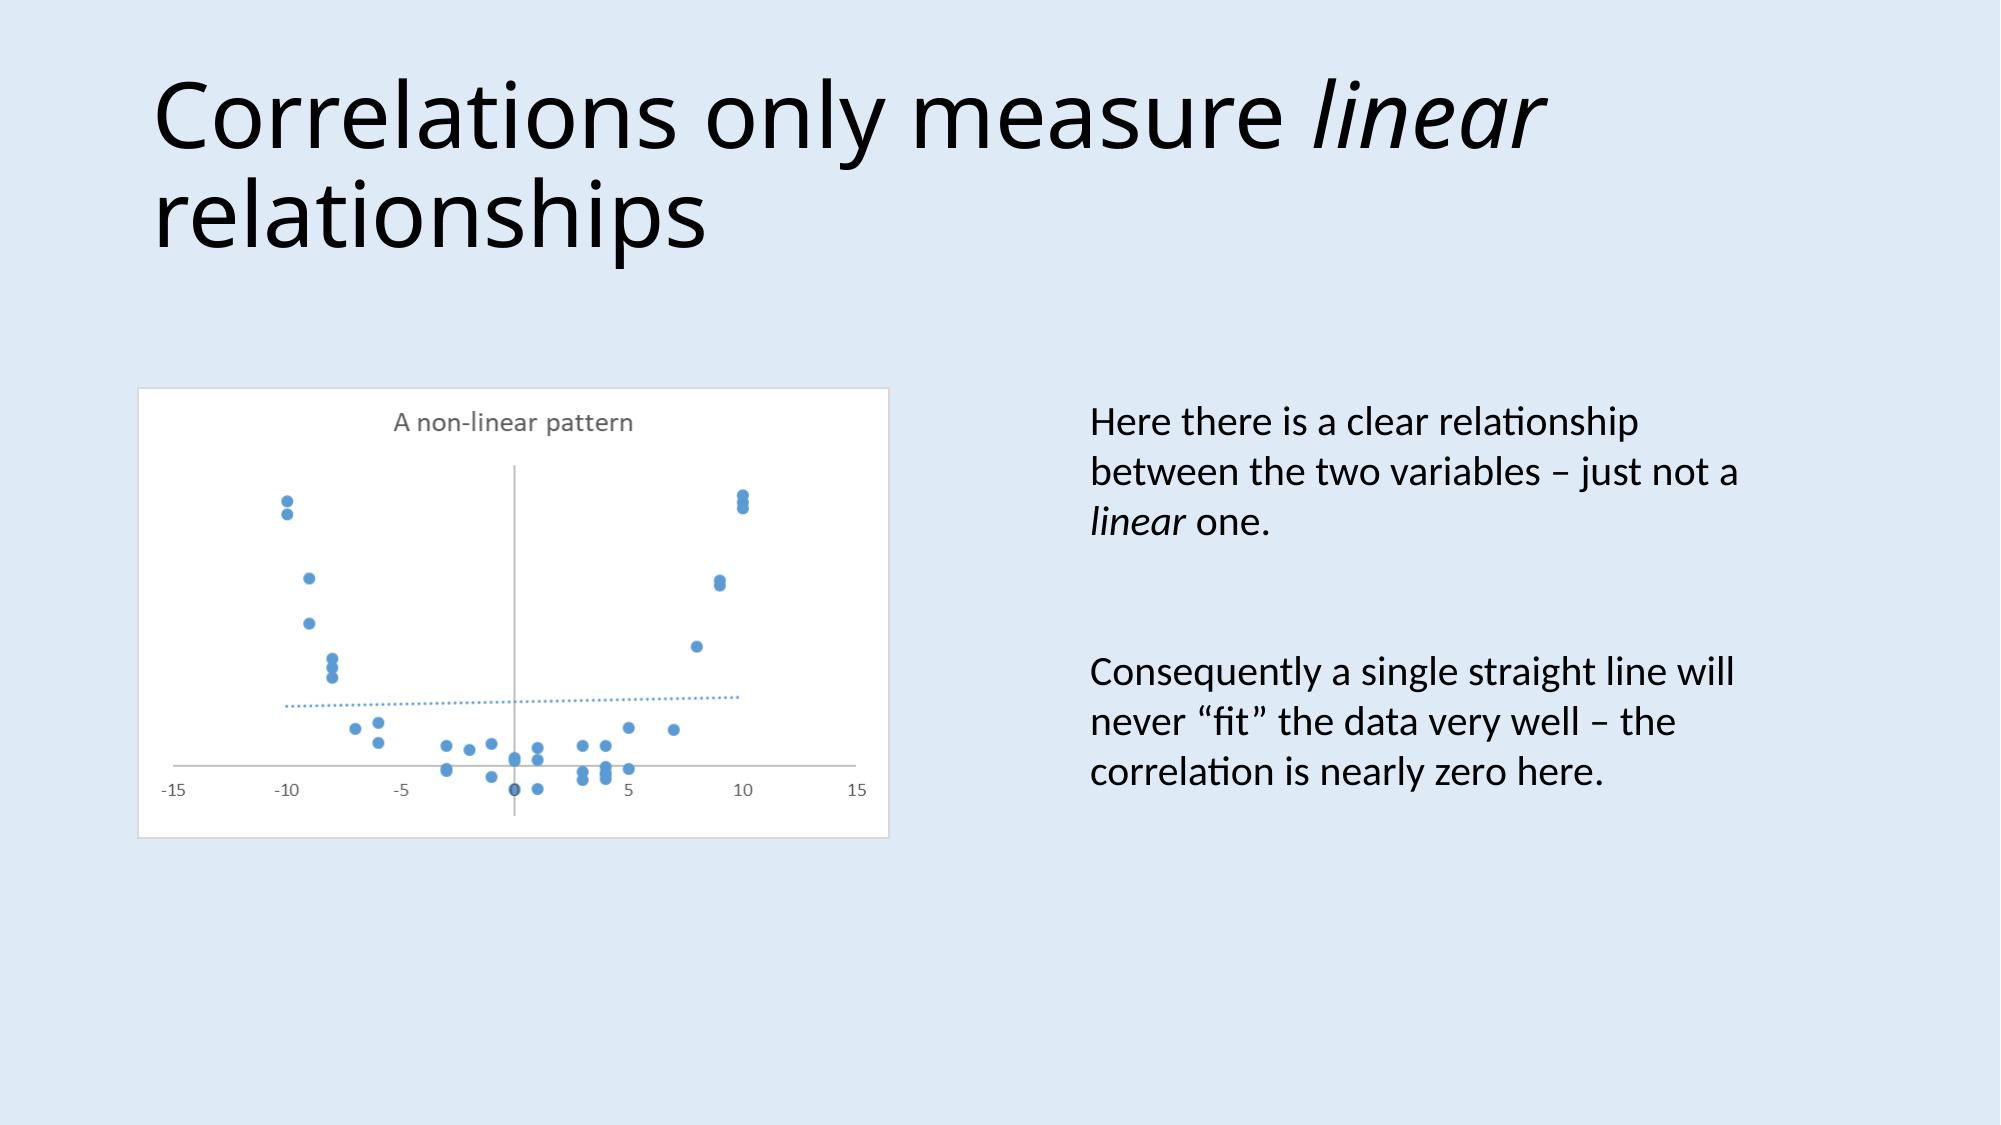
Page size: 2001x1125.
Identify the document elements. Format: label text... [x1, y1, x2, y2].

title Correlations only measure linear relationships [137, 59, 1863, 278]
text_box Here there is a clear relationship between the two variables – just not a linear one. Consequently a single straight line will never “fit” the data very well – the correlation is nearly zero here. [1075, 386, 1759, 892]
picture [137, 387, 890, 839]
